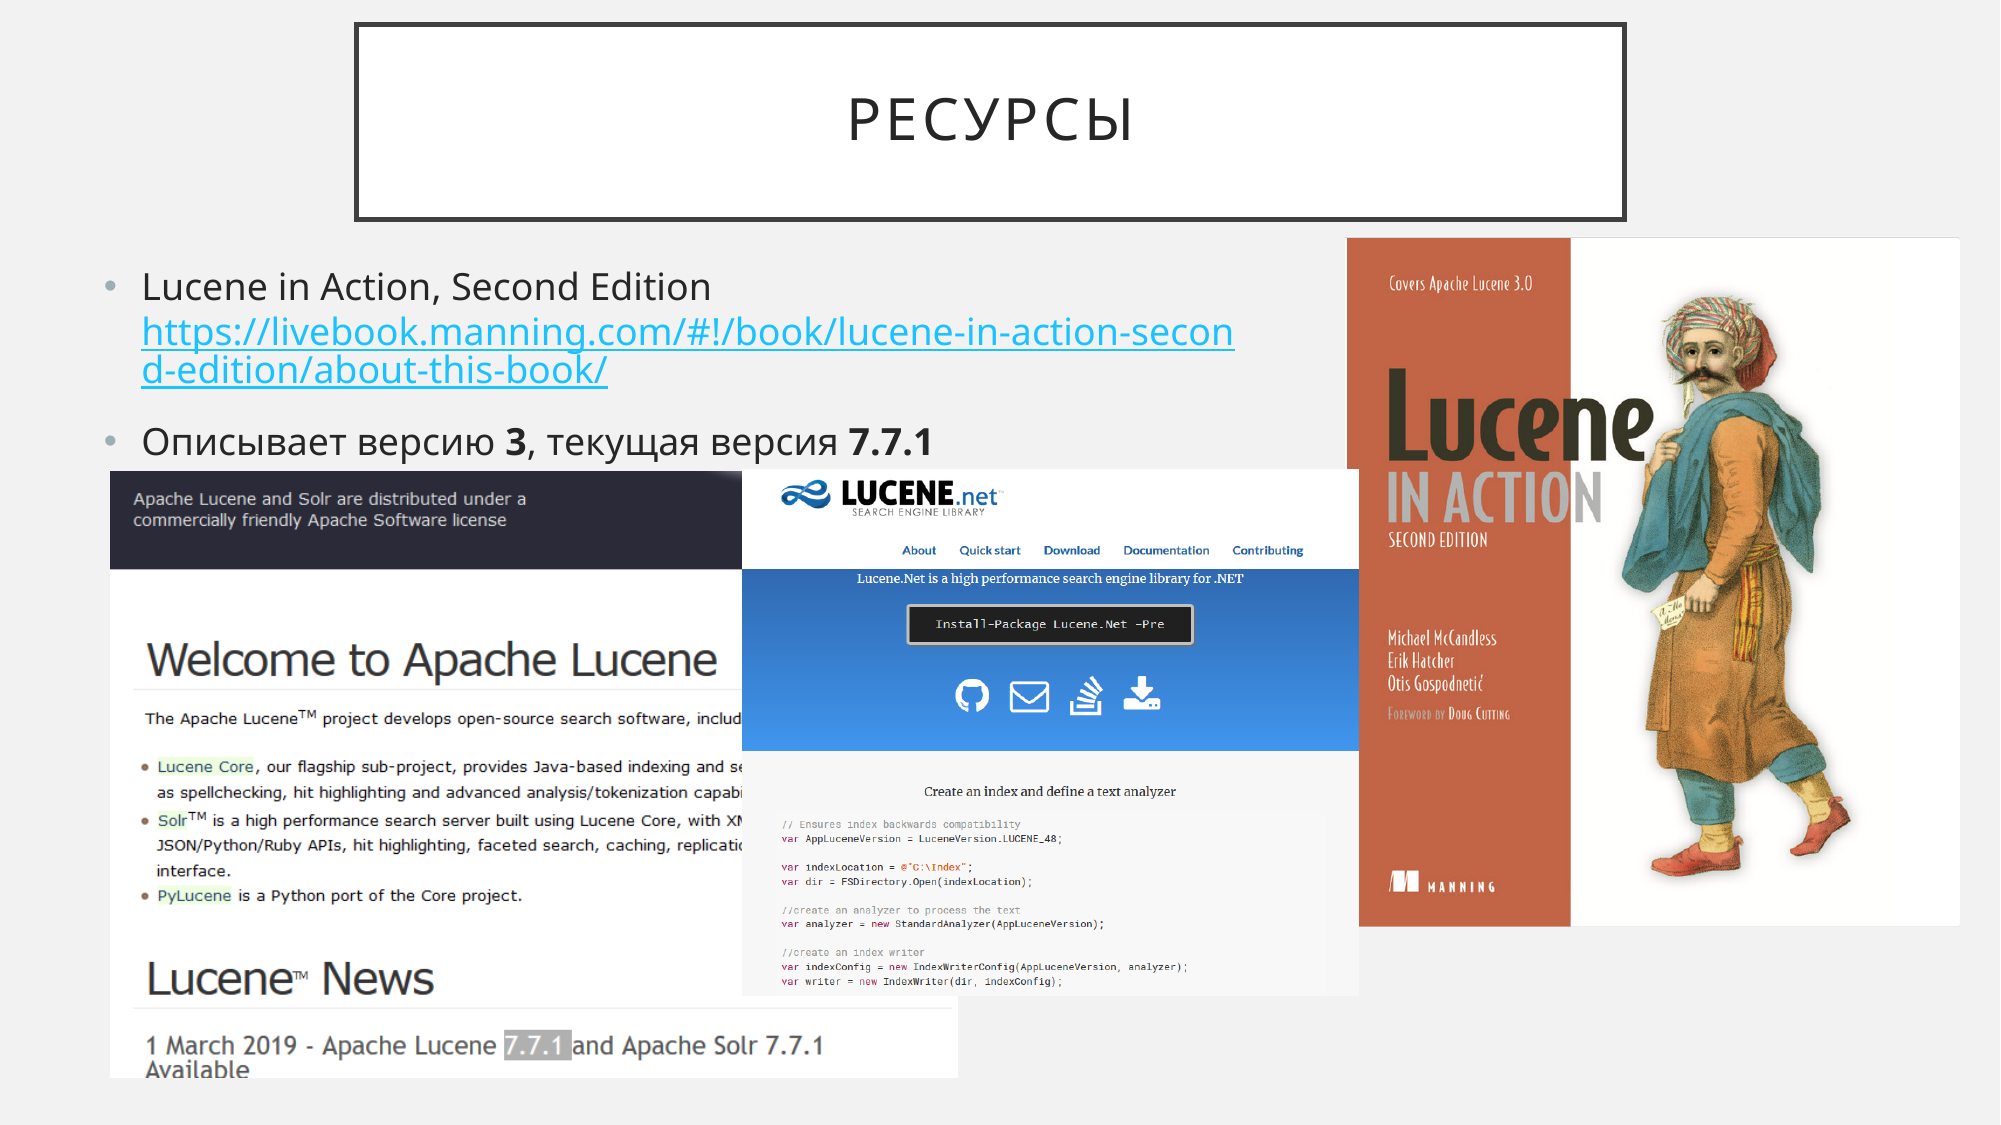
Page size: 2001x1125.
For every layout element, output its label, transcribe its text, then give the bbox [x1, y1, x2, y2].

picture [110, 469, 1359, 1078]
text_box Lucene in Action, Second Edition https://livebook.manning.com/#!/book/lucene-in-action-second-edition/about-this-book/ Описывает версию 3, текущая версия 7.7.1 [88, 255, 1253, 517]
title Ресурсы [354, 22, 1627, 222]
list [1345, 236, 1960, 927]
